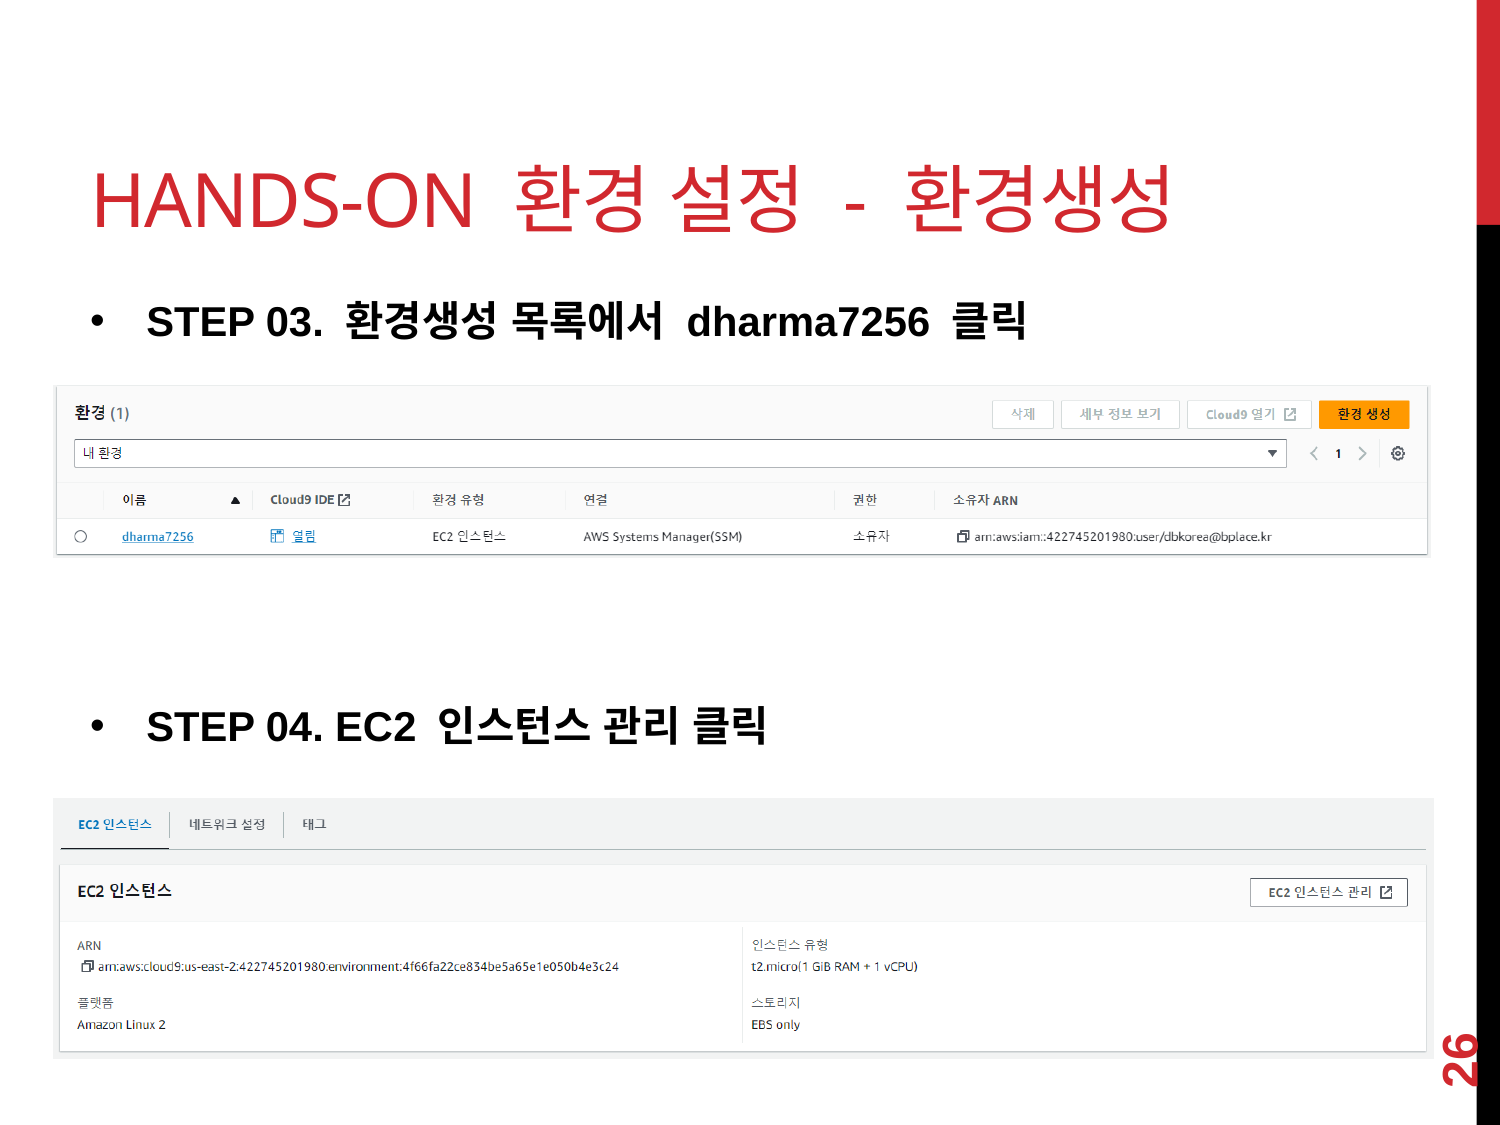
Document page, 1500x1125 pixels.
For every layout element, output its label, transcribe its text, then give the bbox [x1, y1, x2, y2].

list STEP 03. 환경생성 목록에서 dharma7256 클릭 [75, 287, 1325, 374]
text_box STEP 04. EC2 인스턴스 관리 클릭 [75, 692, 1325, 779]
title HANDS-ON 환경 설정 - 환경생성 [75, 25, 1400, 250]
slide_number 26 [1427, 887, 1488, 1104]
picture [52, 798, 1434, 1059]
picture [52, 384, 1432, 558]
